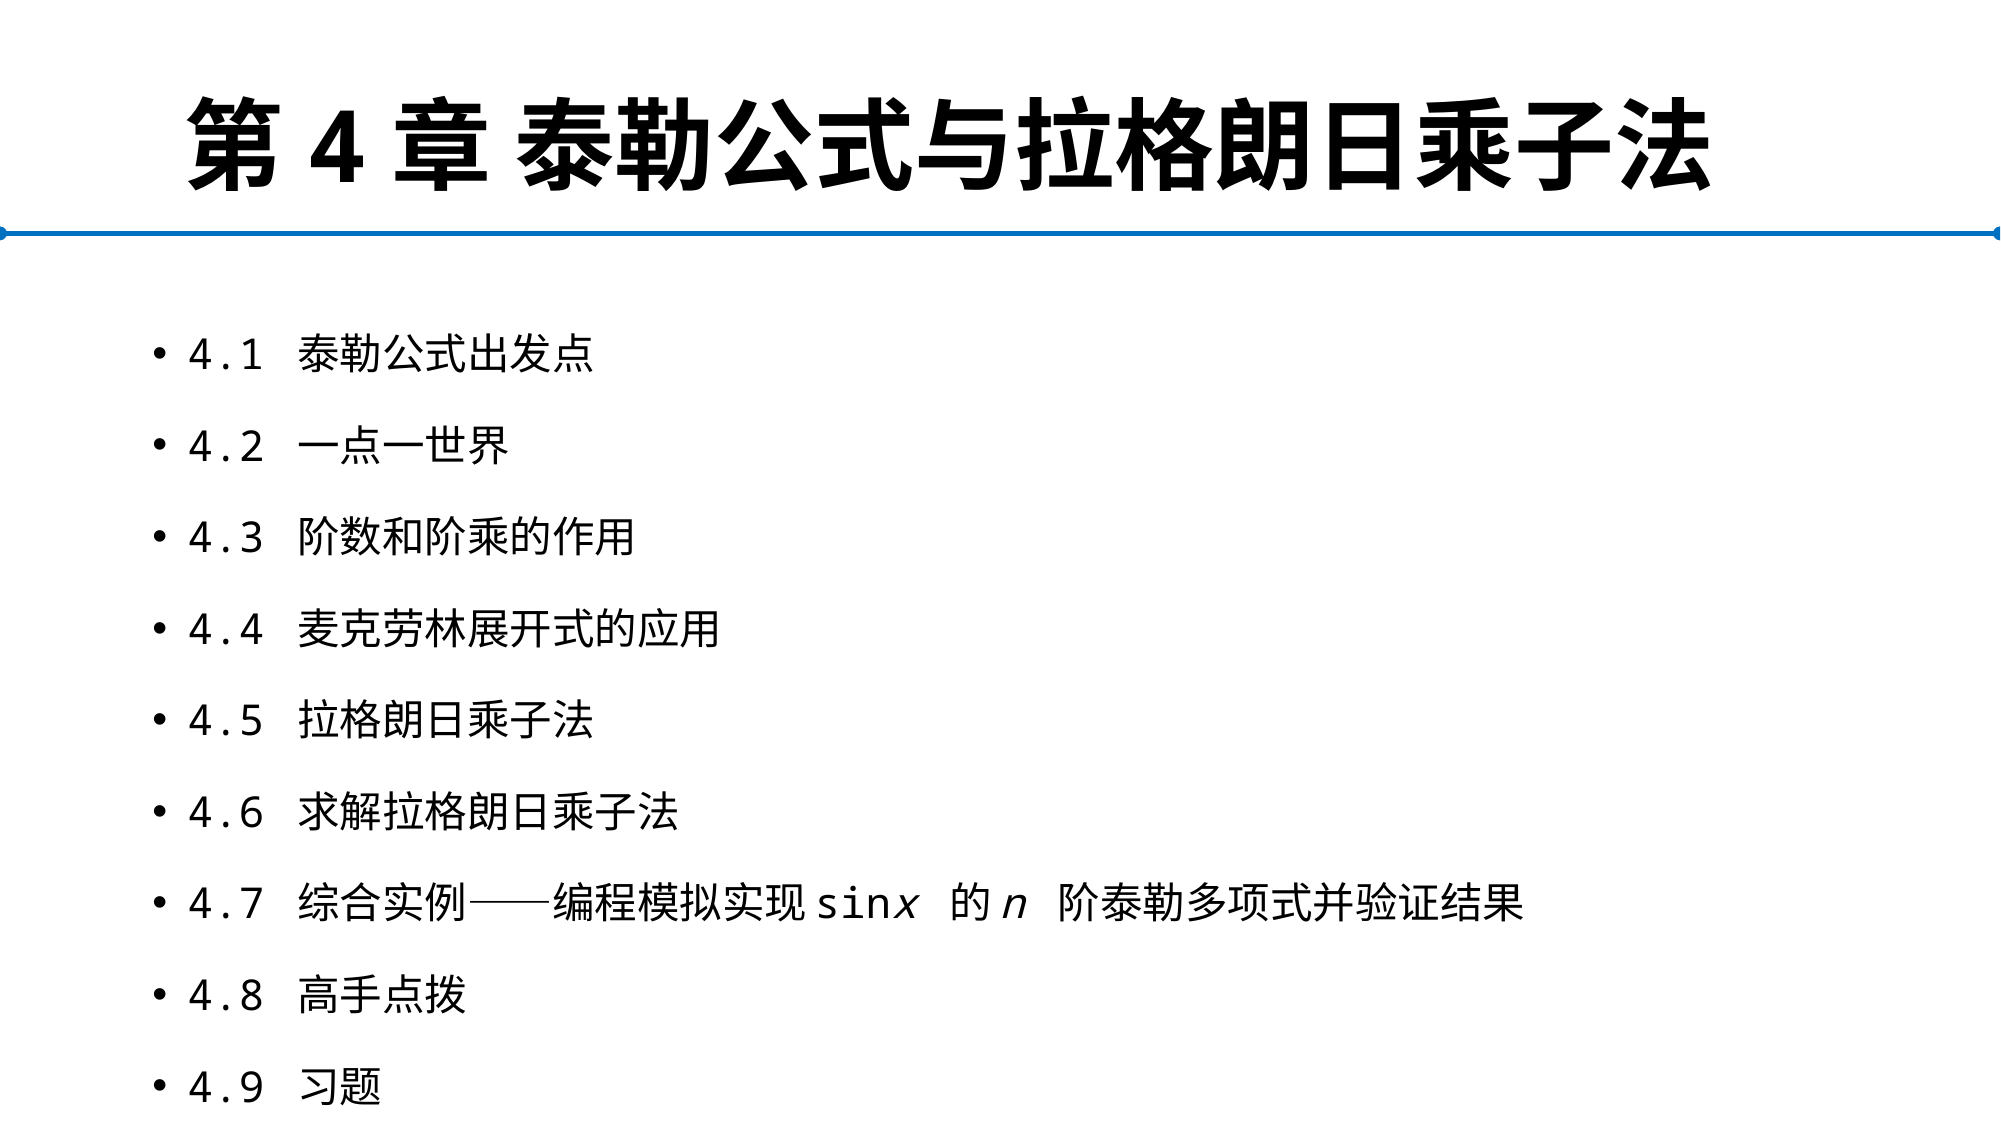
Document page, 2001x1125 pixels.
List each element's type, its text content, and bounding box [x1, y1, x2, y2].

list 4.1 泰勒公式出发点 4.2 一点一世界 4.3 阶数和阶乘的作用 4.4 麦克劳林展开式的应用 4.5 拉格朗日乘子法 4.6 求解拉格朗日乘子法 4.7 综合实例——编程模拟实现sinx 的n 阶泰勒多项式并验证结果 4.8 高手点拨 4.9 习题 [137, 294, 1863, 1125]
title 第4章 泰勒公式与拉格朗日乘子法 [36, 41, 1863, 260]
